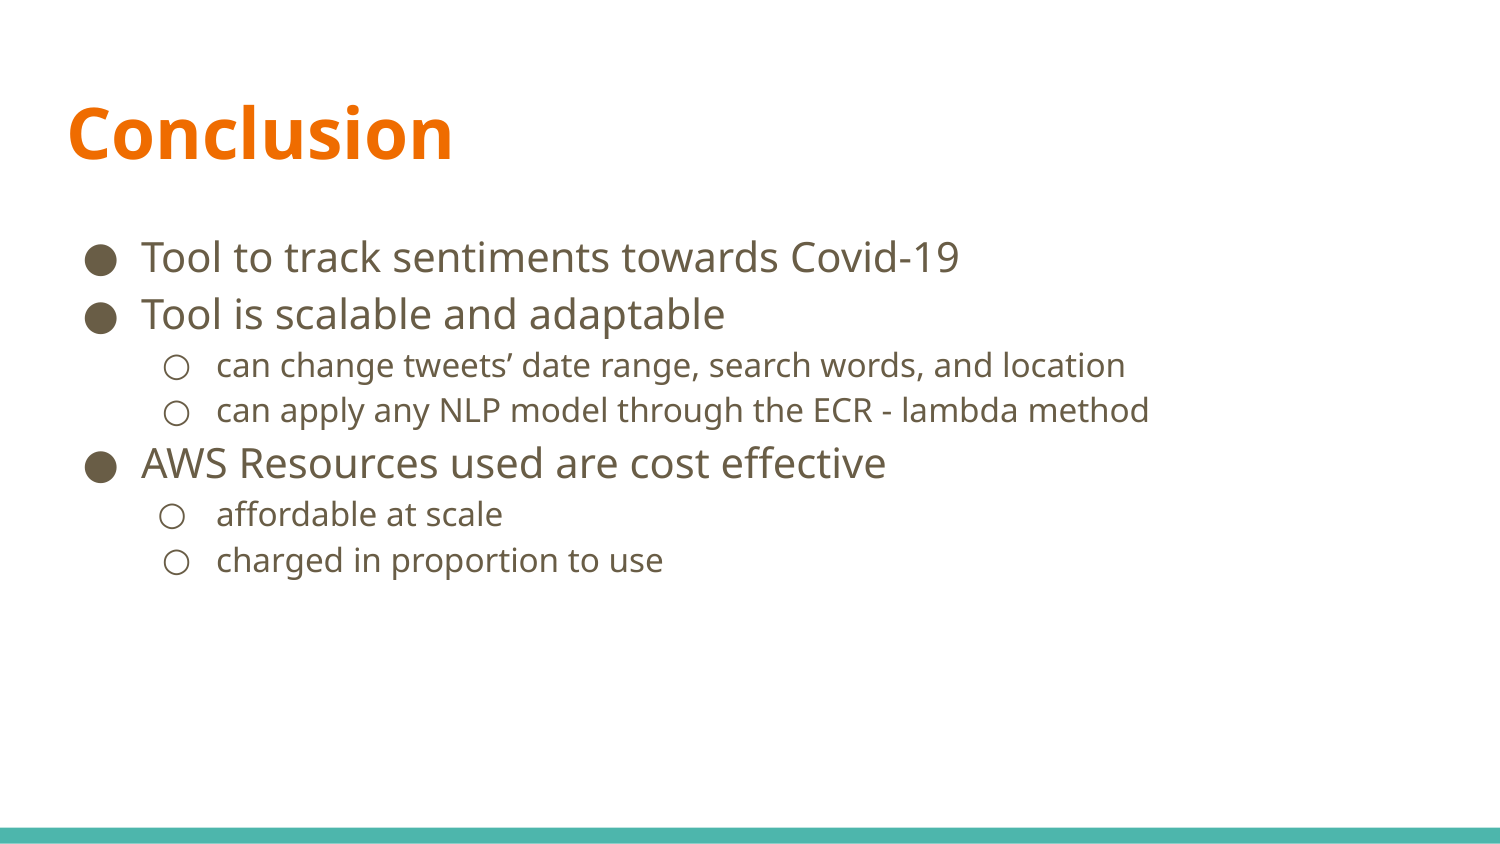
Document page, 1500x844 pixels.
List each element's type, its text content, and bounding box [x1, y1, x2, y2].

title Conclusion [51, 72, 1449, 189]
list Tool to track sentiments towards Covid-19 Tool is scalable and adaptable can change tweets’ date range, search words, and location can apply any NLP model through the ECR - lambda method AWS Resources used are cost effective affordable at scale charged in proportion to use [51, 207, 1449, 750]
